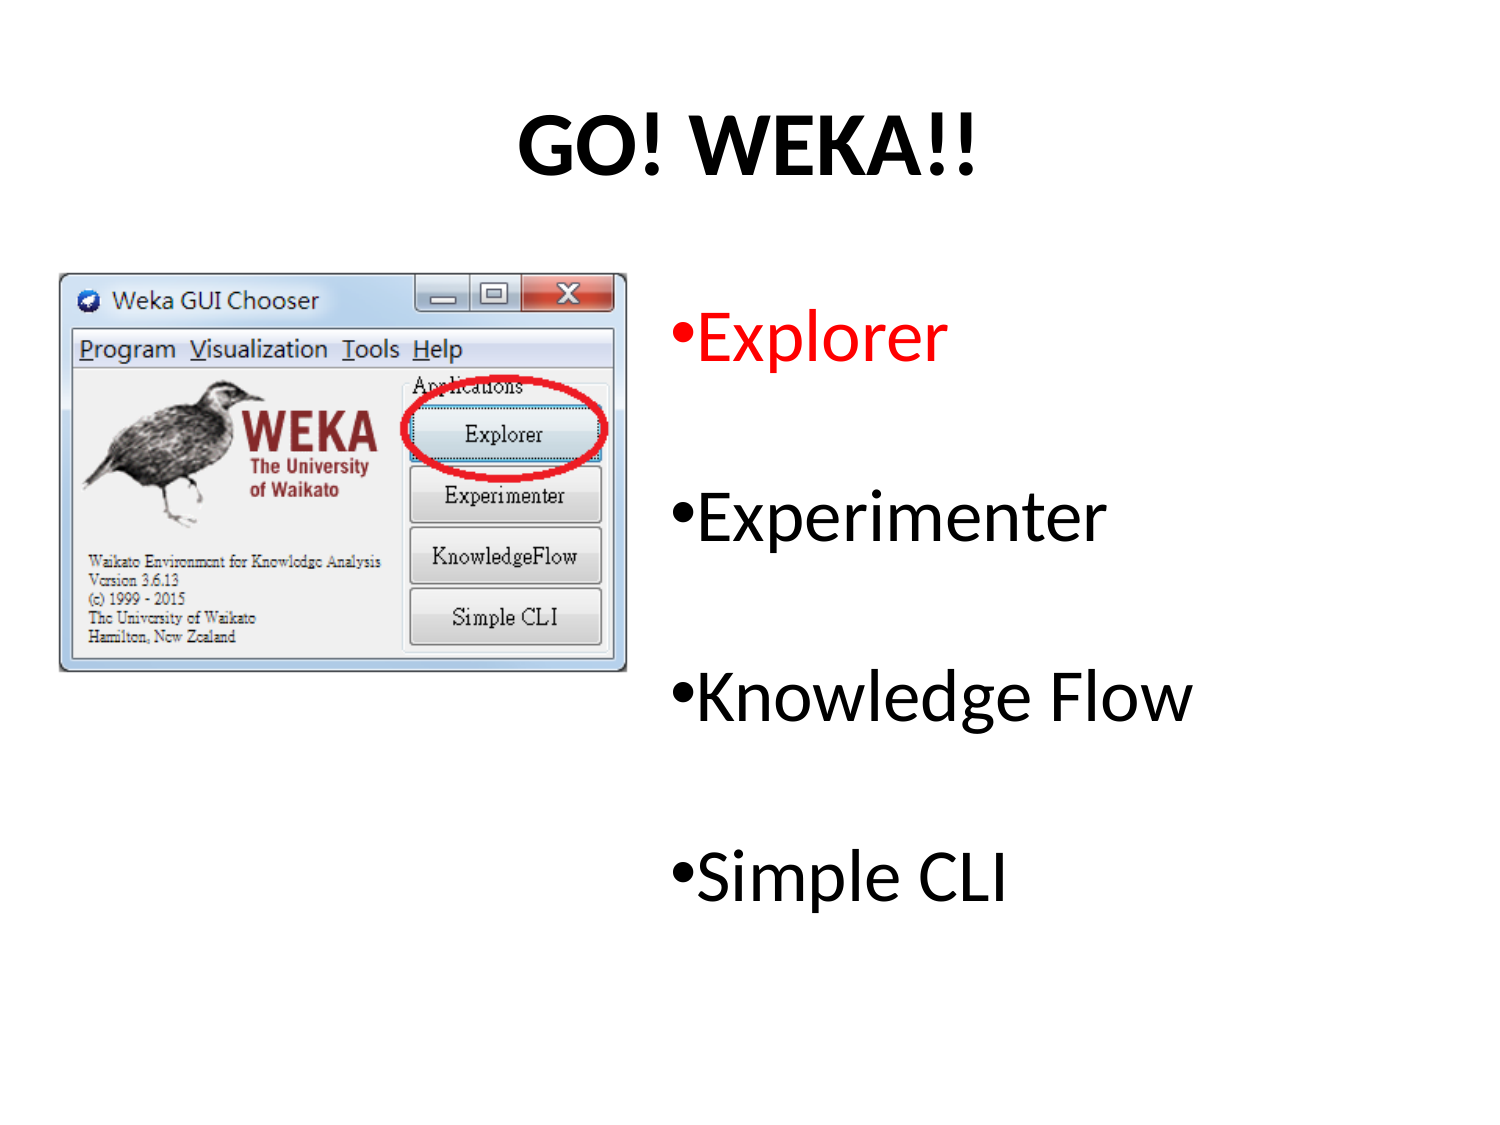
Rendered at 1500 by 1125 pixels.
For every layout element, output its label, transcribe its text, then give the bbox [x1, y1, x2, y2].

text_box Explorer Experimenter Knowledge Flow Simple CLI [655, 278, 1412, 924]
title GO! WEKA!! [75, 45, 1425, 233]
picture [52, 266, 632, 677]
